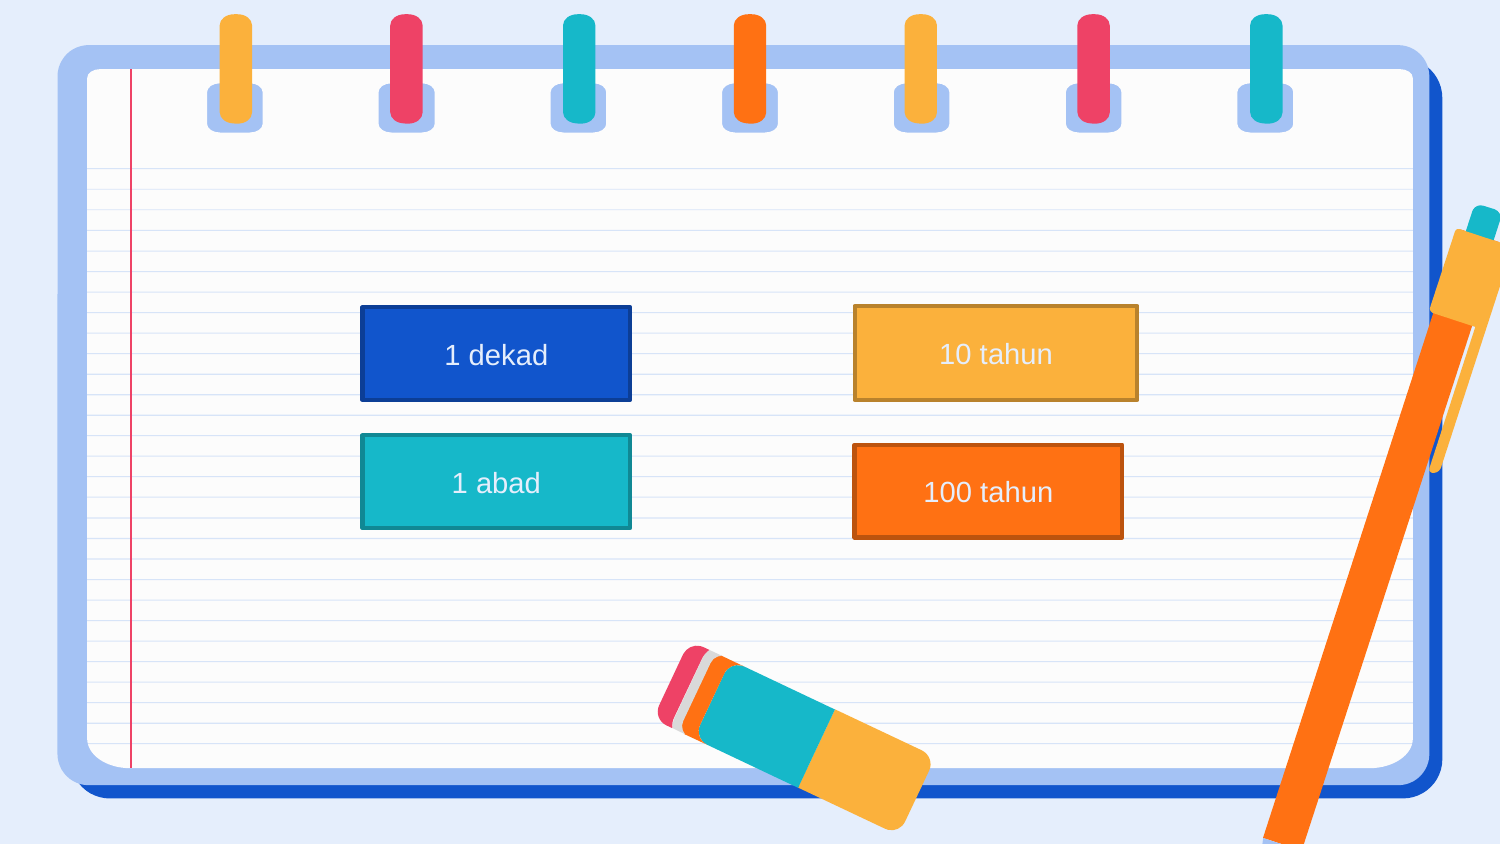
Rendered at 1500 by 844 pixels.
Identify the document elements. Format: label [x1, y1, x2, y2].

text_box [362, 305, 1138, 538]
text_box [653, 671, 935, 805]
